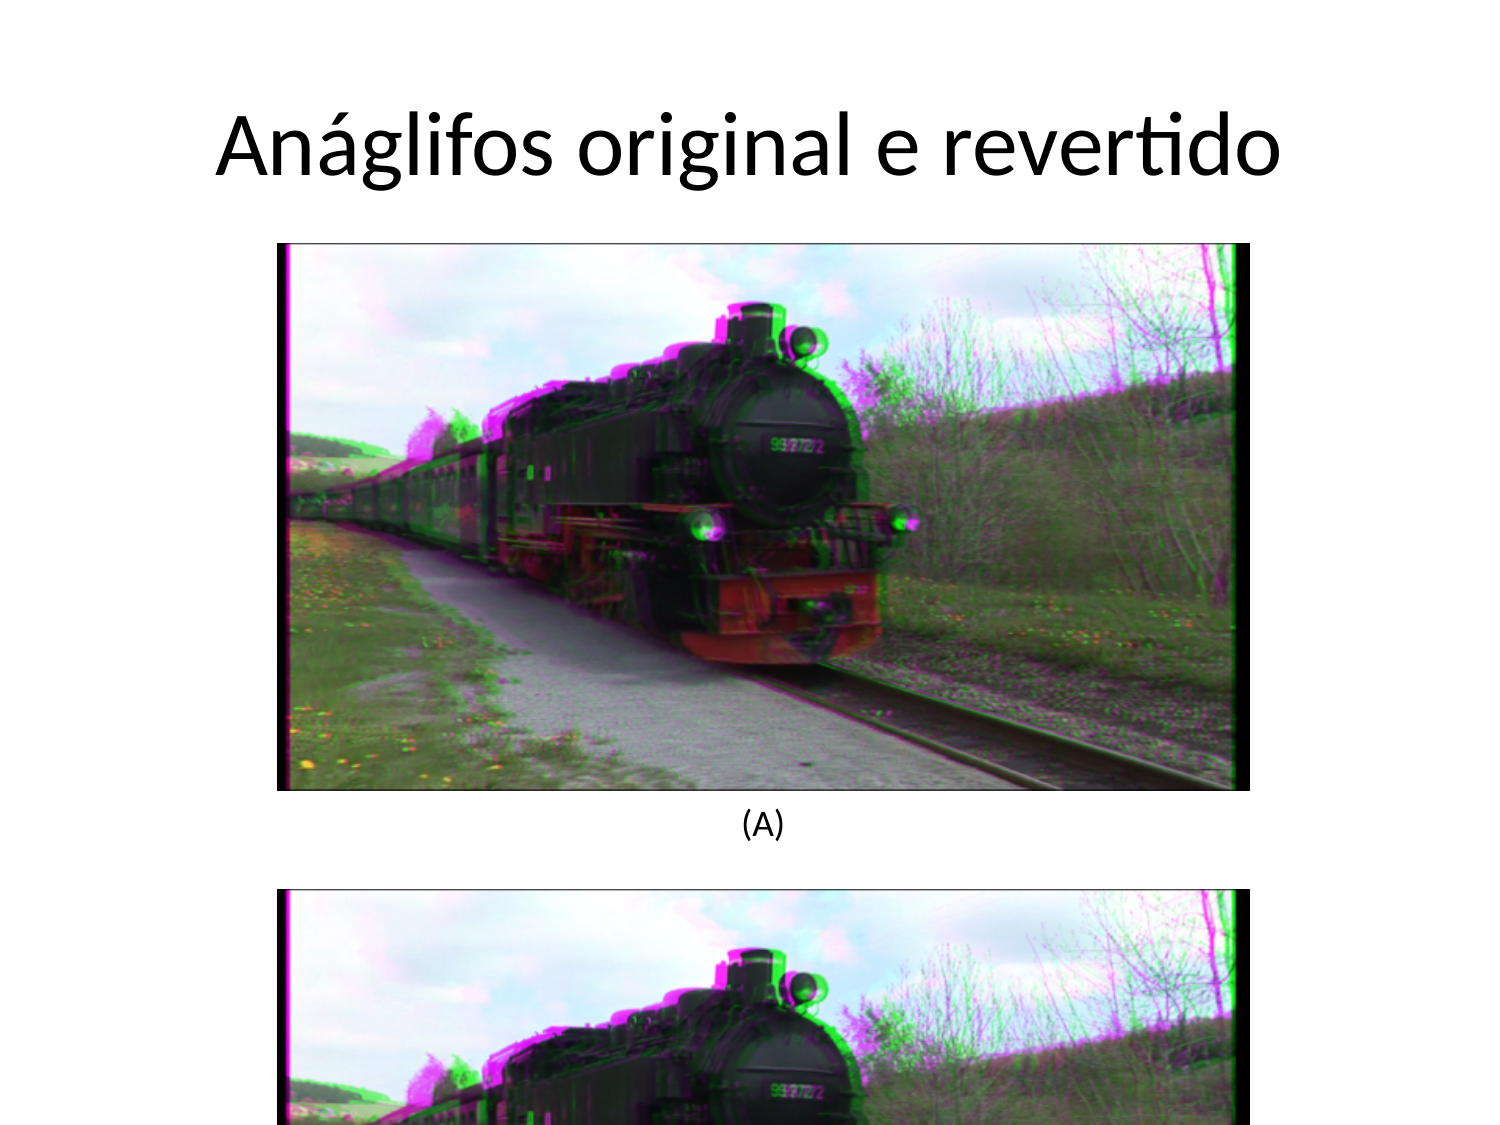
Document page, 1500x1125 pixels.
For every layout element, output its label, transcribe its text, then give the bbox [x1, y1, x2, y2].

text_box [277, 243, 1250, 1125]
title Anáglifos original e revertido [75, 45, 1425, 233]
